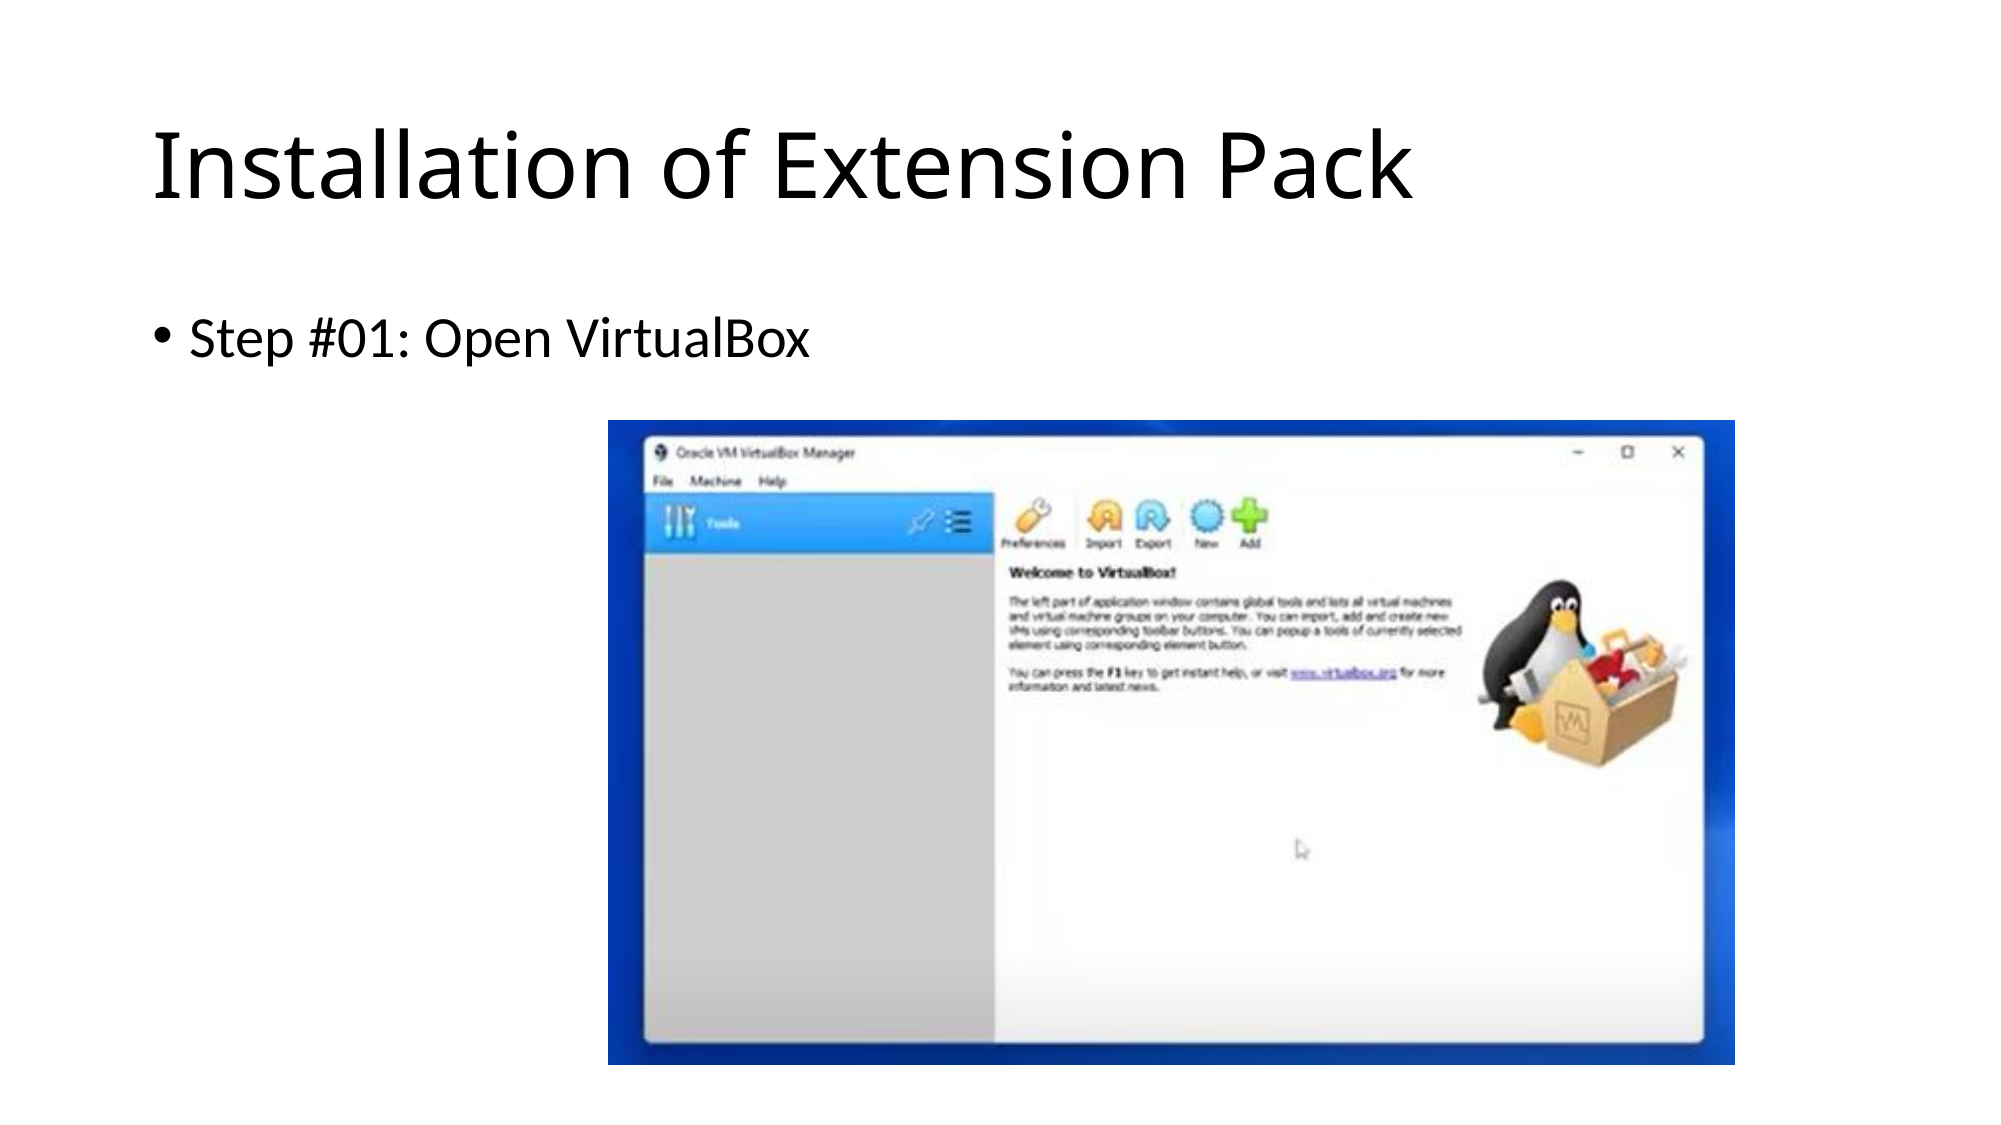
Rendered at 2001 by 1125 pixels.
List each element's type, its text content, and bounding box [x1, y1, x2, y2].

list Step #01: Open VirtualBox [137, 299, 1863, 1014]
picture [608, 420, 1735, 1065]
title Installation of Extension Pack [137, 59, 1863, 278]
